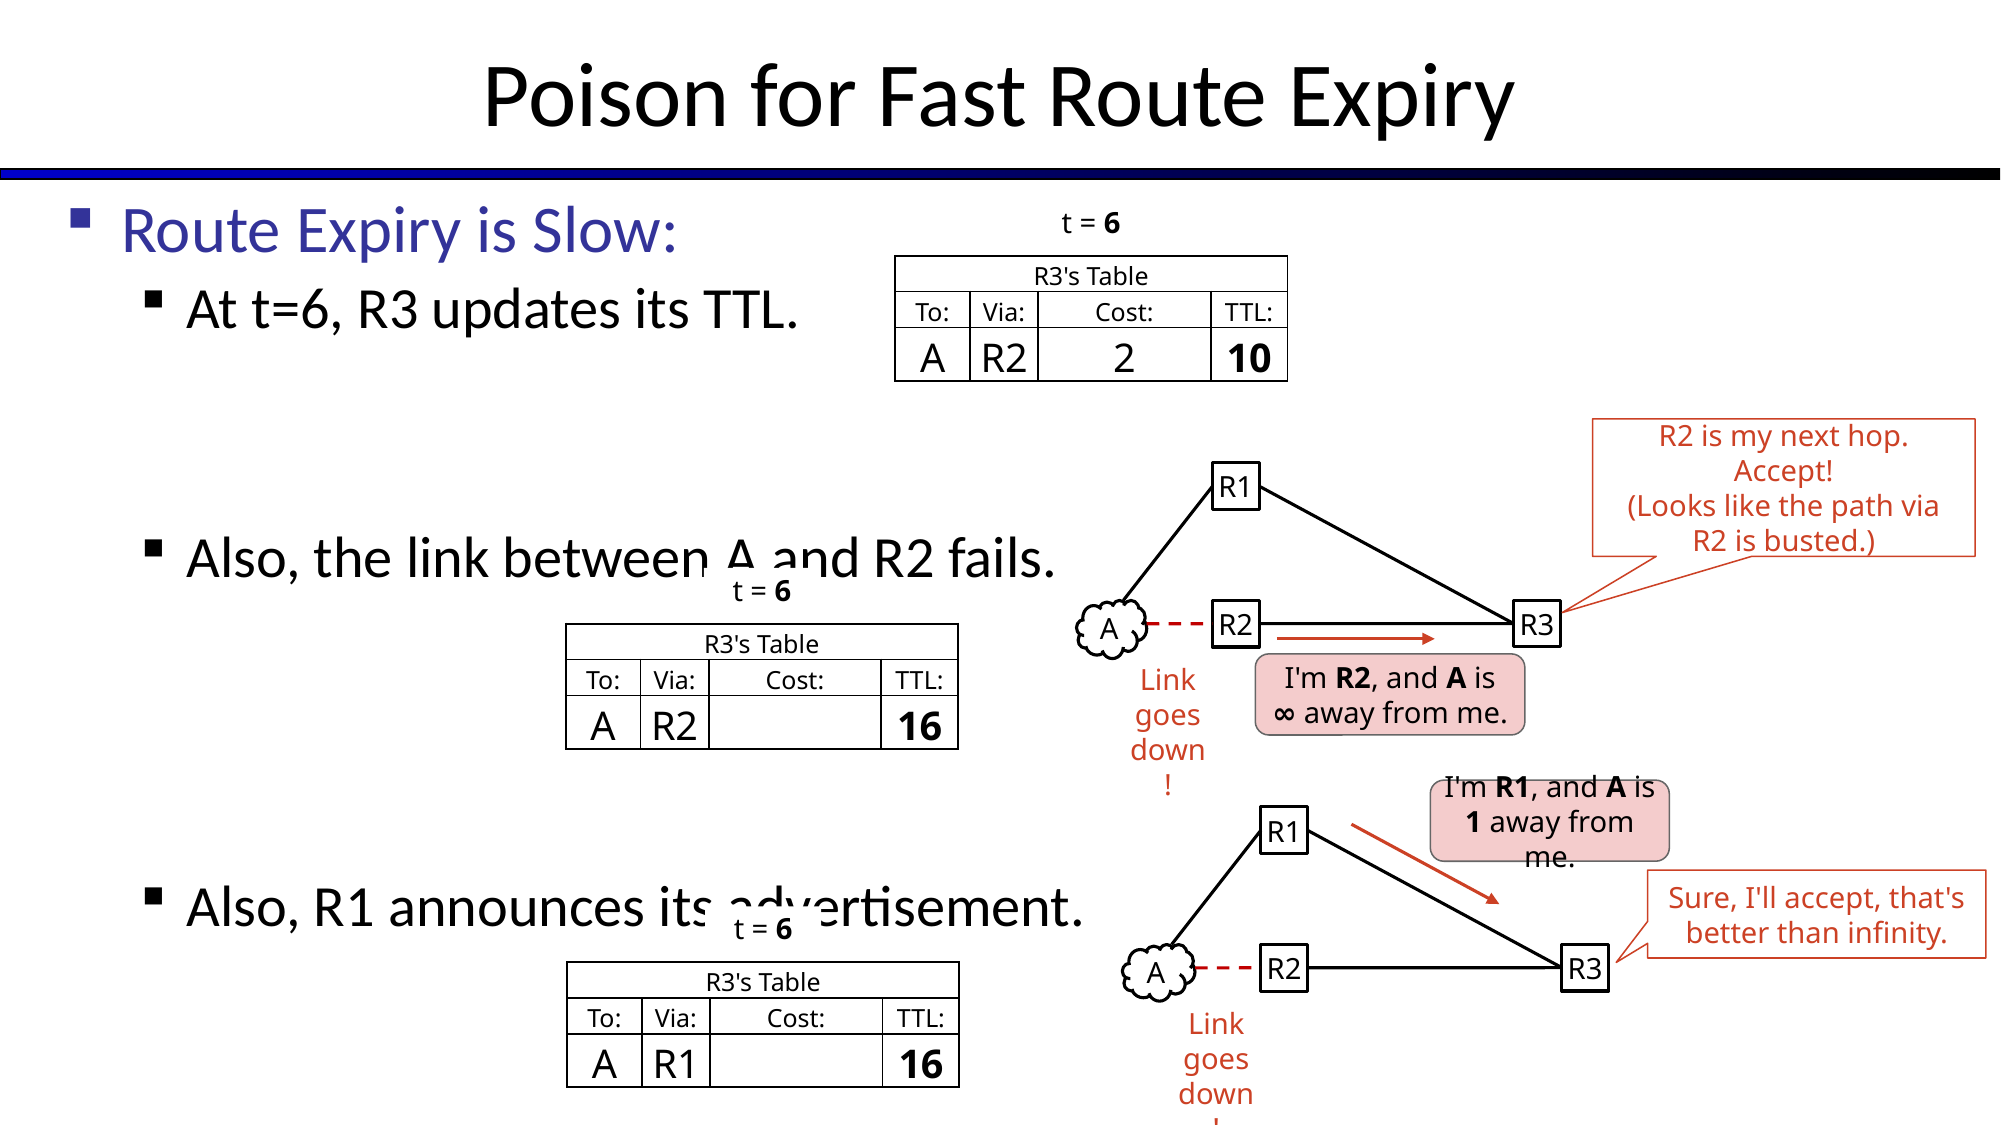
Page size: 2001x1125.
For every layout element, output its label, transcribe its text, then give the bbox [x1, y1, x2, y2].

text_box A [1076, 600, 1147, 659]
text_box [1171, 830, 1261, 945]
text_box t = 6 [705, 906, 822, 951]
text_box A [1122, 944, 1195, 1002]
text_box R3 [1513, 600, 1561, 647]
text_box Link goes down! [1123, 656, 1213, 806]
text_box t = 6 [703, 567, 820, 612]
title Poison for Fast Route Expiry [0, 0, 2000, 184]
text_box I'm R2, and A is ∞ away from me. [1255, 653, 1525, 736]
text_box R2 [1212, 600, 1260, 648]
text_box R2 [1260, 944, 1308, 992]
table_cell Via: [971, 292, 1037, 327]
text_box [1307, 830, 1563, 968]
text_box R1 [1260, 806, 1308, 854]
table_cell R2 [971, 328, 1037, 380]
table_cell A [896, 328, 969, 380]
table_cell To: [896, 292, 969, 327]
table_cell 10 [1212, 328, 1287, 380]
table_cell TTL: [1212, 292, 1287, 327]
list Route Expiry is Slow: At t=6, R3 updates its TTL. Also, the link between A and R2 fails. Also, R1 announces its advertisement. [49, 187, 1938, 467]
table_header R3's Table [896, 257, 1287, 291]
text_box R1 [1212, 462, 1260, 510]
text_box Link goes down! [1171, 1000, 1261, 1125]
text_box R2 is my next hop. Accept! (Looks like the path via R2 is busted.) [1562, 418, 1976, 613]
table_cell Cost: [1039, 292, 1210, 327]
table_cell 2 [1039, 328, 1210, 380]
text_box Sure, I'll accept, that's better than infinity. [1616, 870, 1986, 963]
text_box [1123, 485, 1213, 601]
text_box t = 6 [1033, 199, 1150, 244]
text_box R3 [1561, 944, 1609, 992]
text_box I'm R1, and A is 1 away from me. [1430, 780, 1670, 862]
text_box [1351, 823, 1500, 905]
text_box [1258, 485, 1514, 624]
